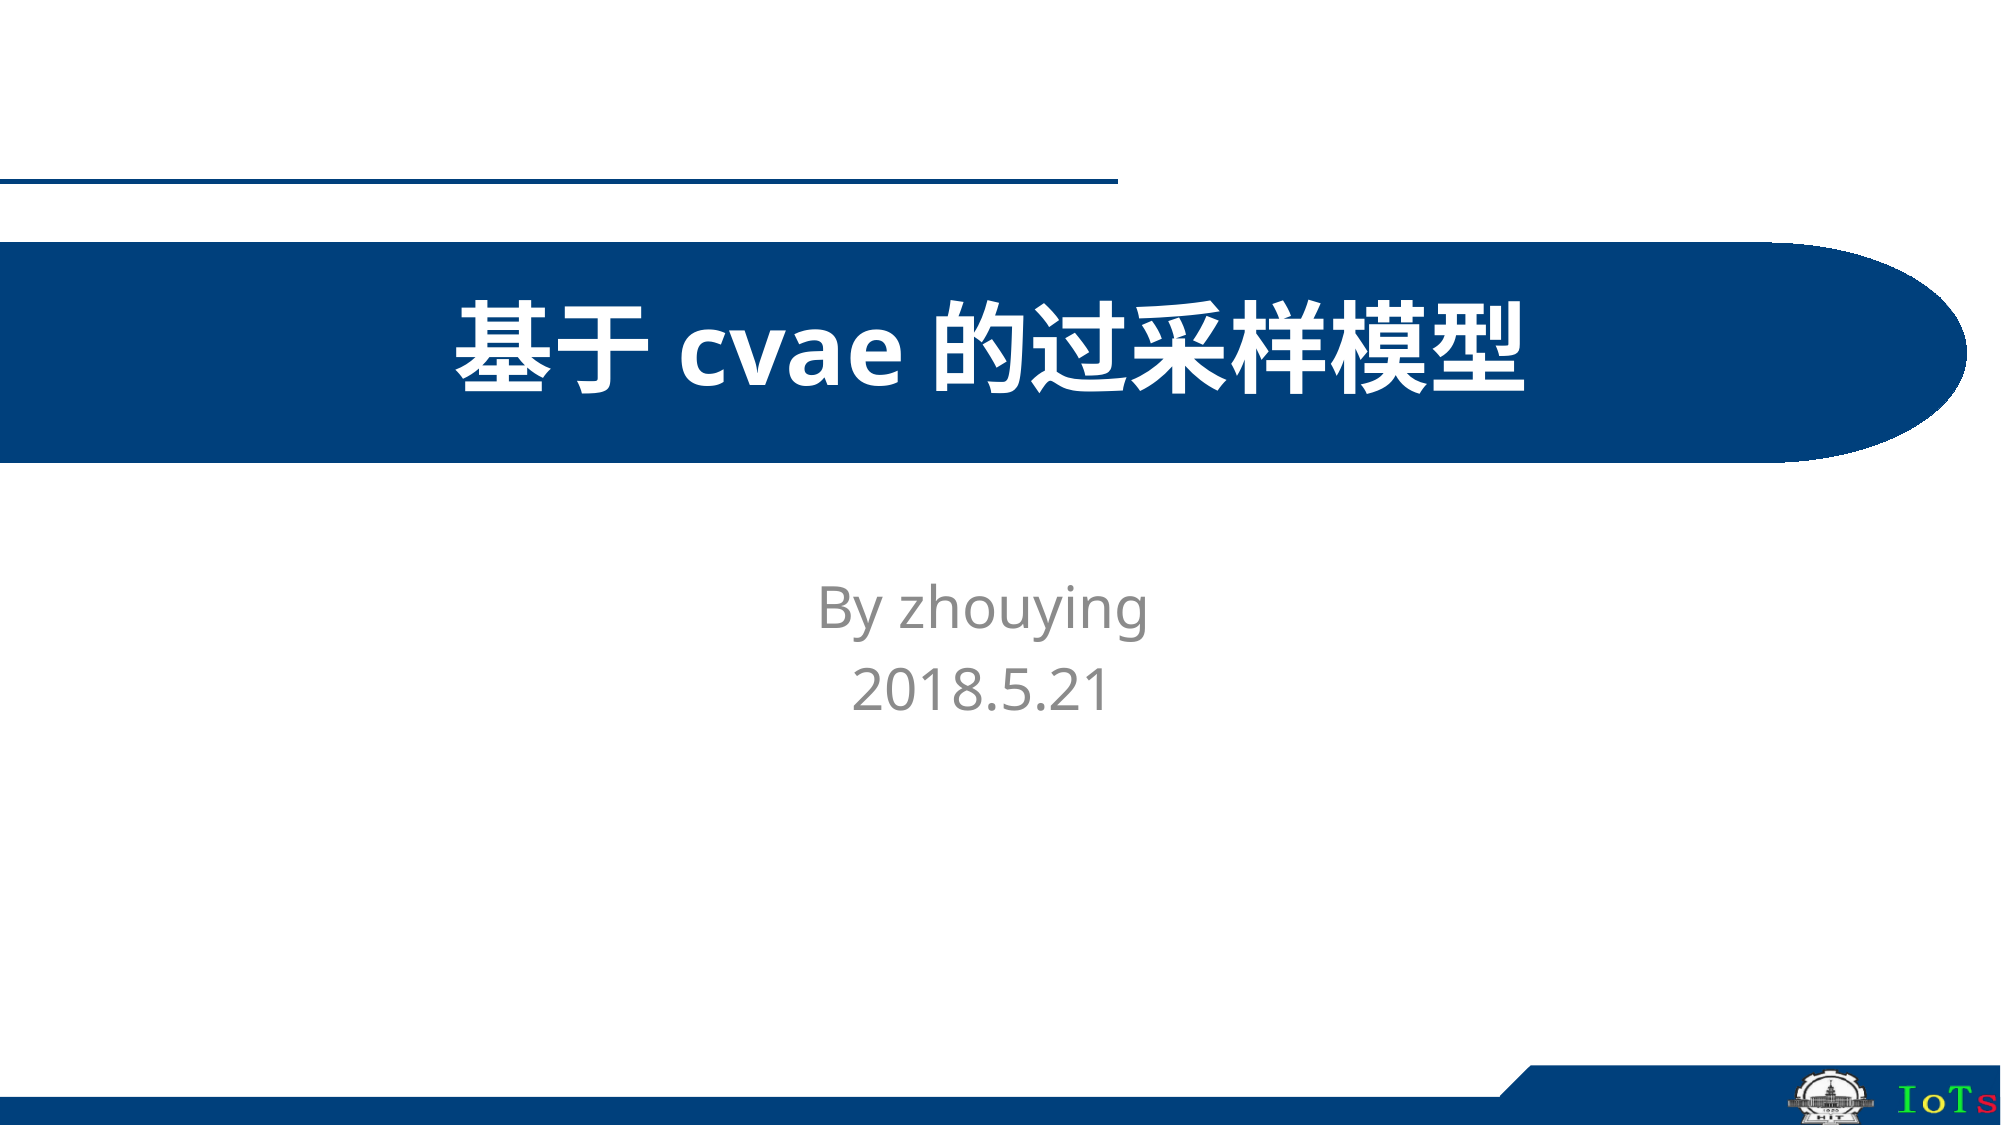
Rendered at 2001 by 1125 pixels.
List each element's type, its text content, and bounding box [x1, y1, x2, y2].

subtitle By zhouying 2018.5.21 [283, 562, 1684, 850]
title 基于cvae的过采样模型 [116, 225, 1867, 467]
picture [1779, 1065, 1881, 1125]
picture [1888, 1057, 2001, 1125]
